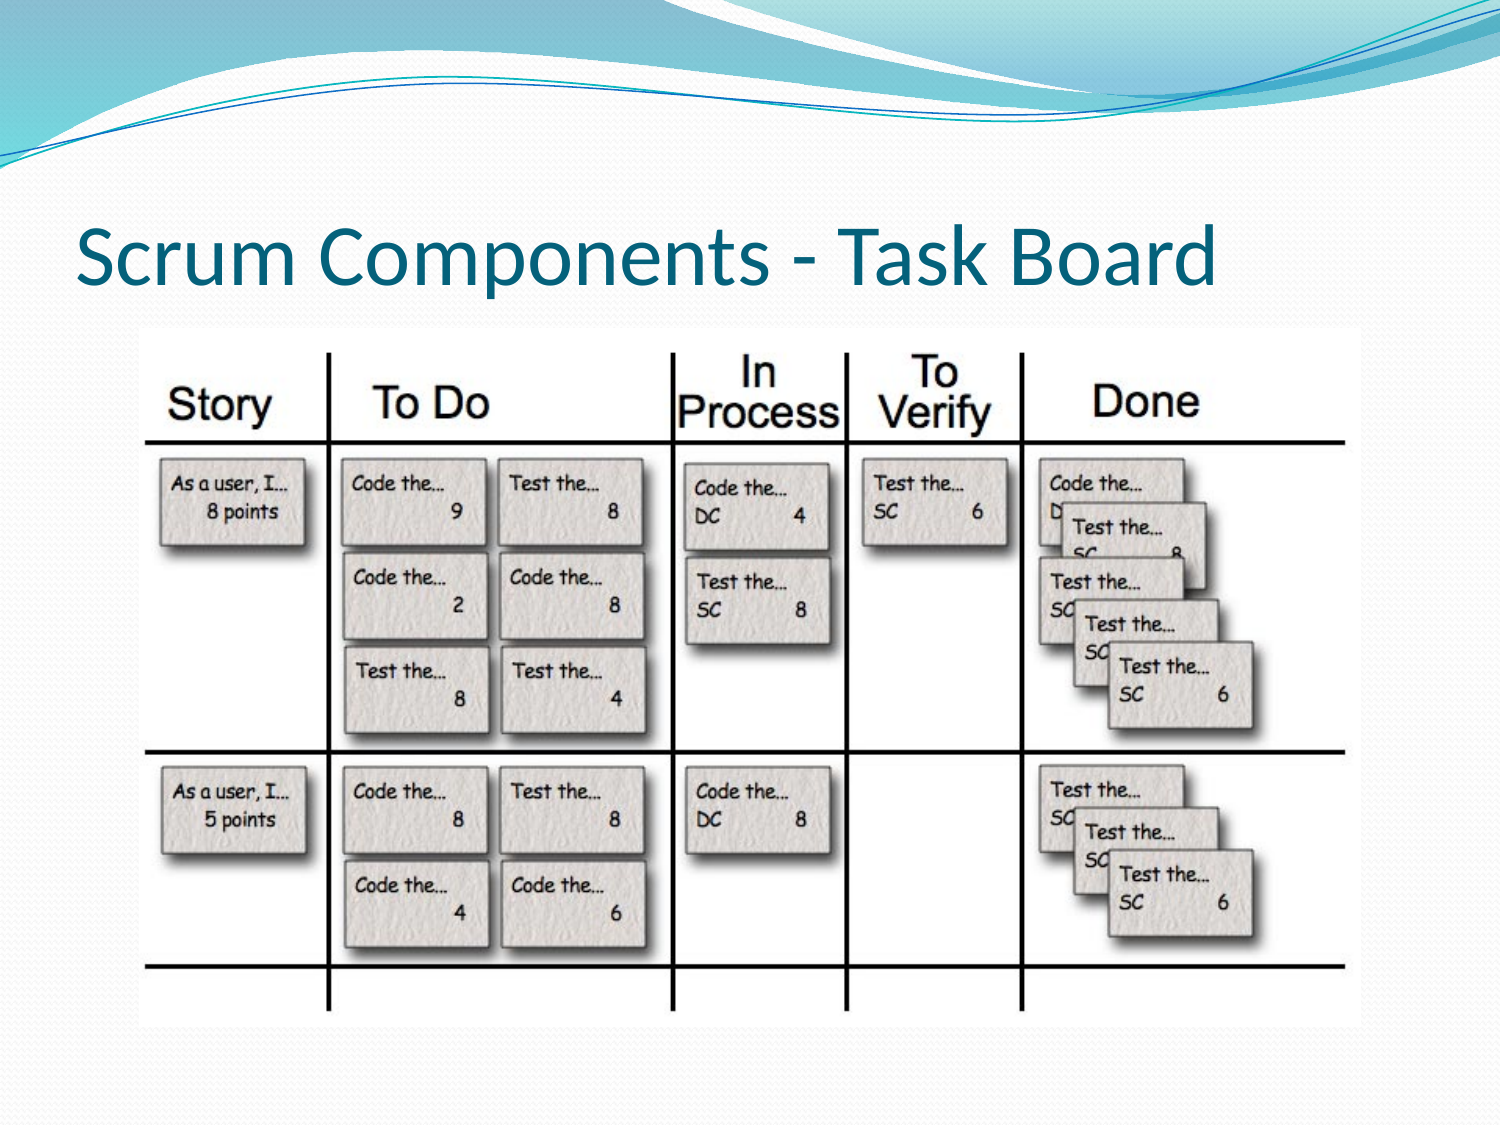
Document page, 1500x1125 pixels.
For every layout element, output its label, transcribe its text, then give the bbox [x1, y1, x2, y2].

title Scrum Components - Task Board [75, 115, 1425, 303]
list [139, 327, 1361, 1027]
